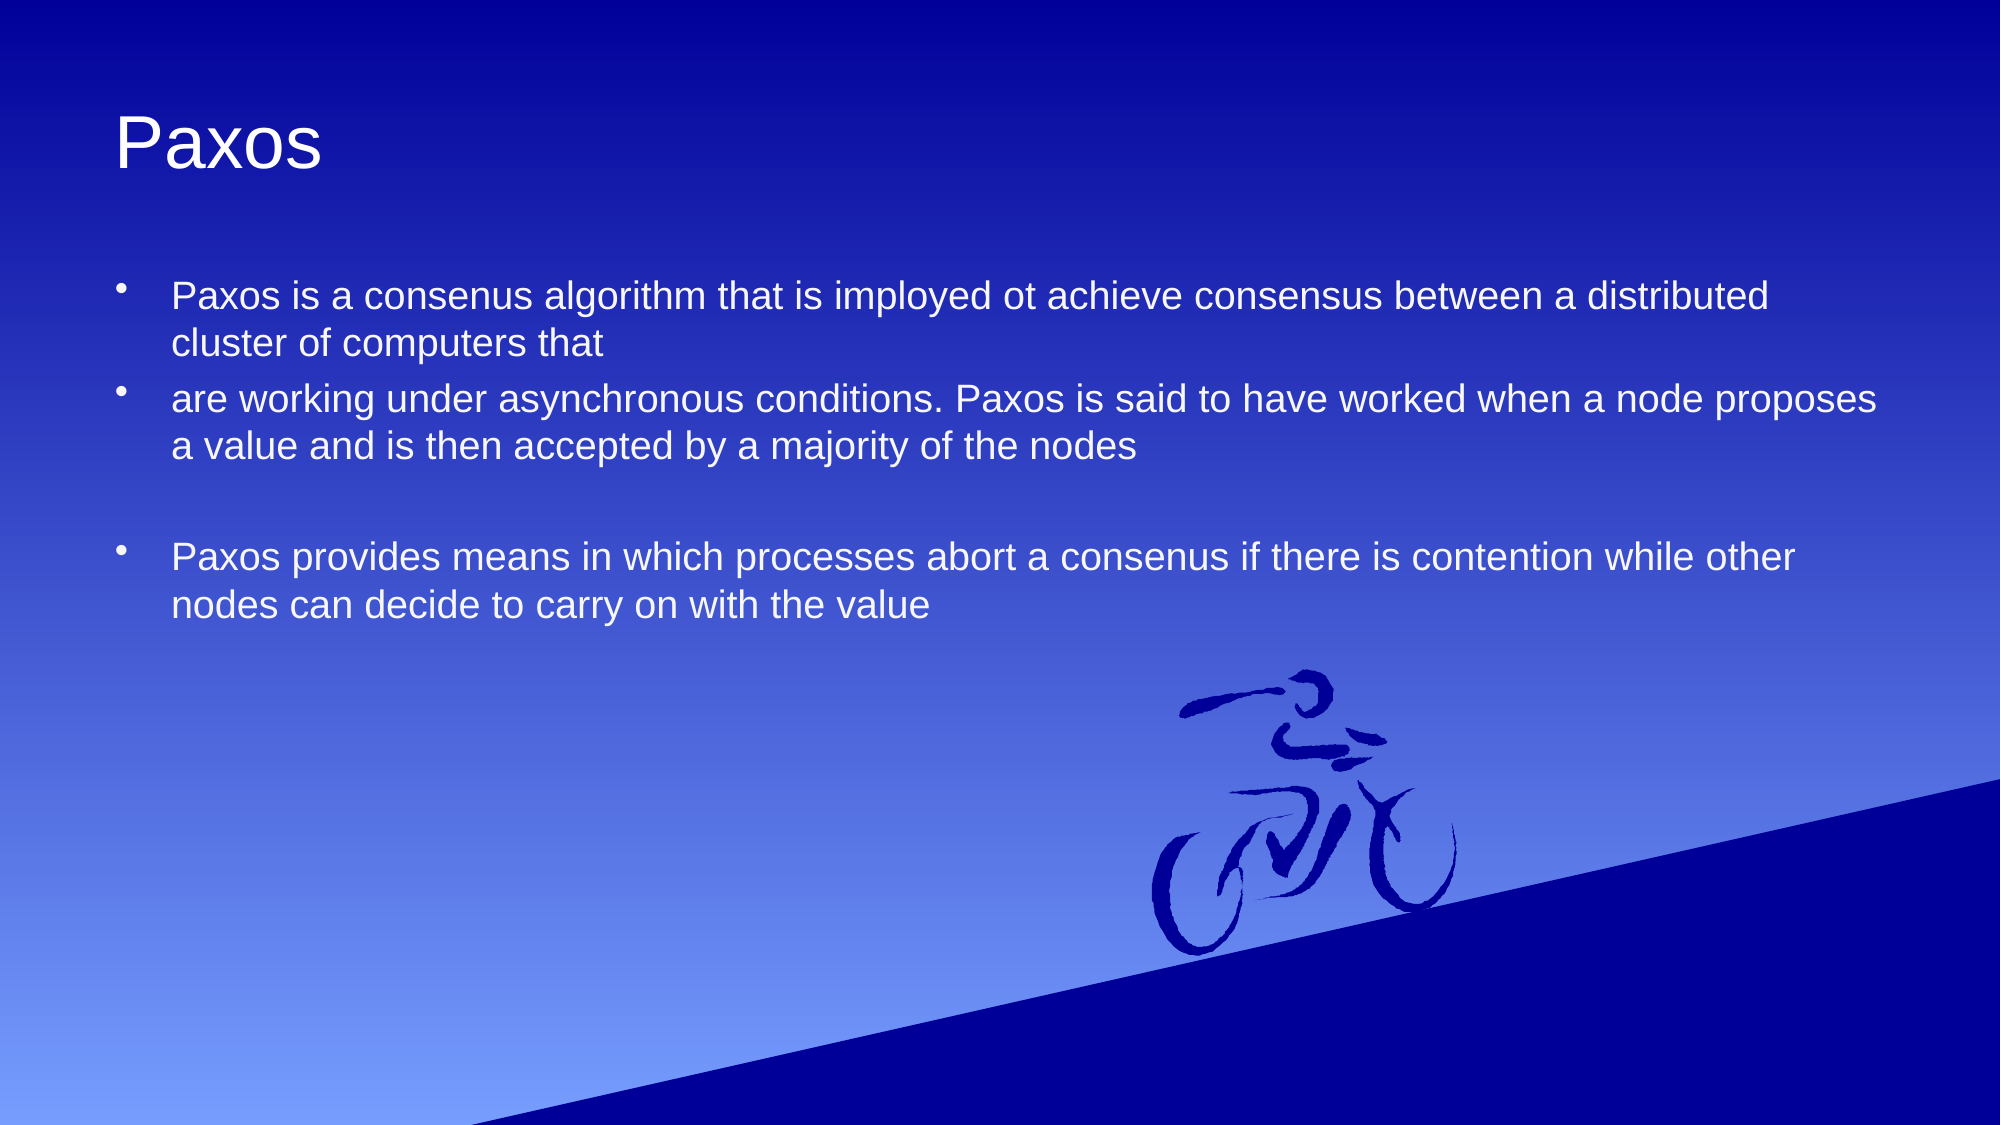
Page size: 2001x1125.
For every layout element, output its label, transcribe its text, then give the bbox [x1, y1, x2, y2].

list Paxos is a consenus algorithm that is imployed ot achieve consensus between a distributed cluster of computers that are working under asynchronous conditions. Paxos is said to have worked when a node proposes a value and is then accepted by a majority of the nodes Paxos provides means in which processes abort a consenus if there is contention while other nodes can decide to carry on with the value [99, 262, 1901, 1006]
title Paxos [99, 44, 1901, 233]
